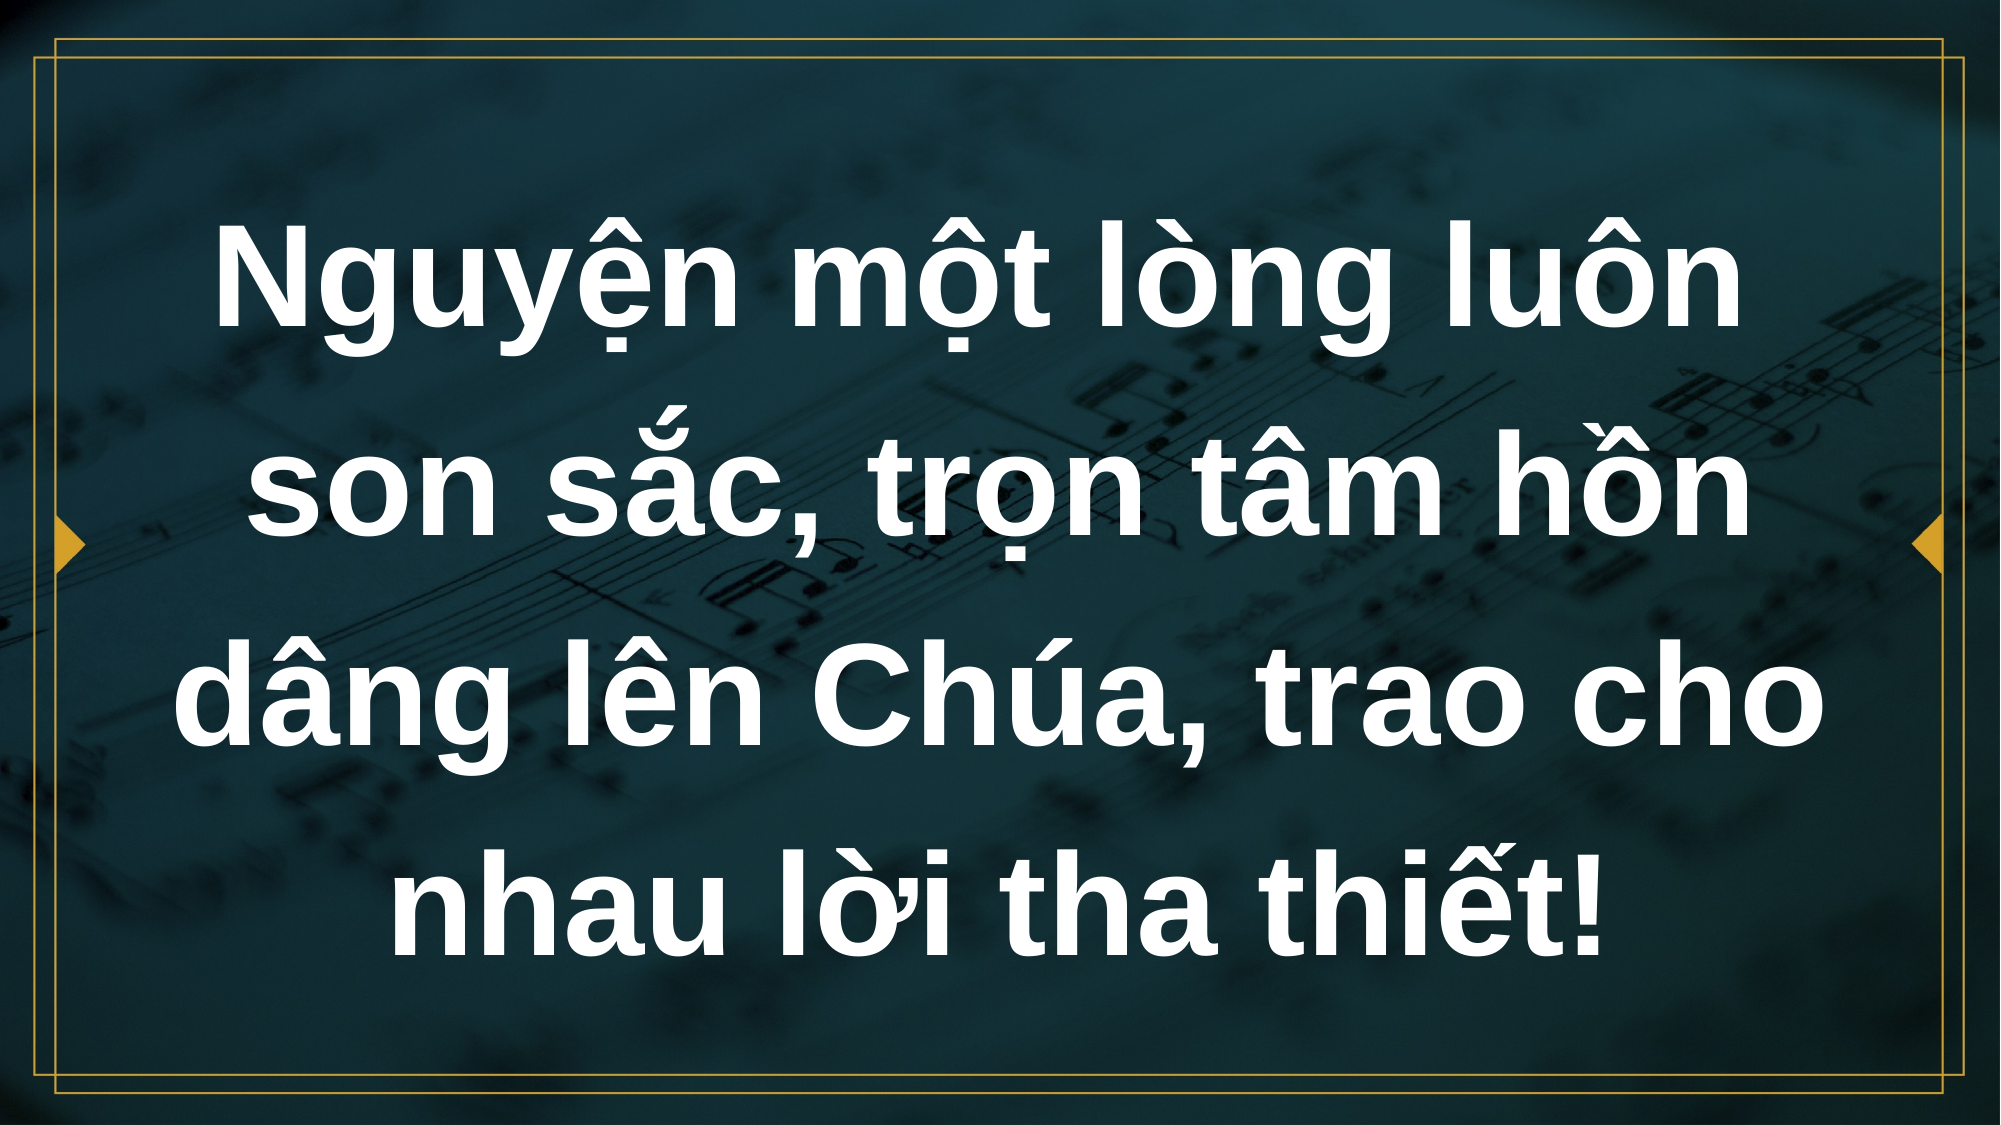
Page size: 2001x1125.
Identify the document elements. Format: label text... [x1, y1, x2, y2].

picture [0, 0, 2000, 1125]
title Nguyện một lòng luôn son sắc, trọn tâm hồn dâng lên Chúa, trao cho nhau lời tha thiết! [55, 53, 1945, 1077]
